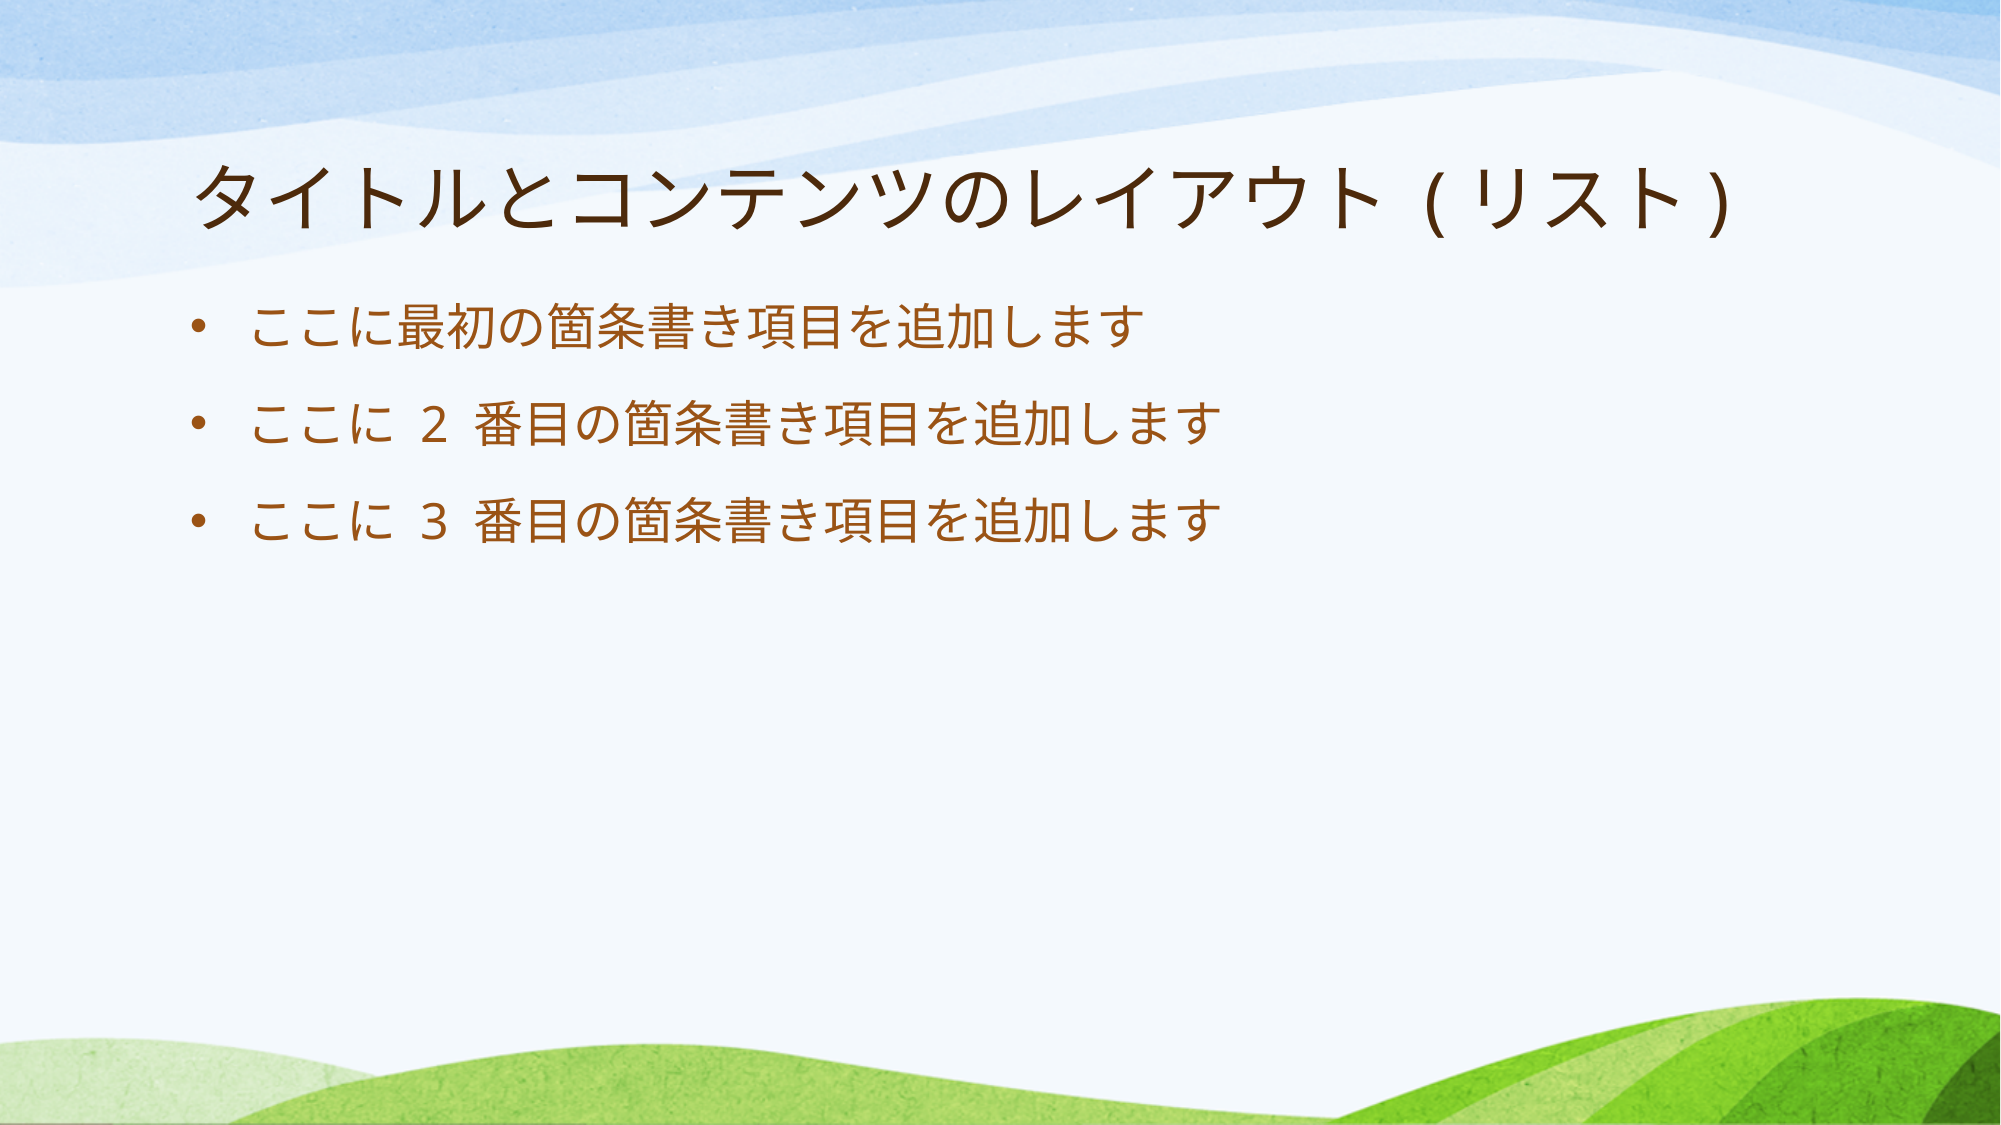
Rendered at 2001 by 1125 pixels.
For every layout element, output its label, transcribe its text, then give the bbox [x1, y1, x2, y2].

picture [0, 0, 2001, 1125]
list ここに最初の箇条書き項目を追加します ここに 2 番目の箇条書き項目を追加します ここに 3 番目の箇条書き項目を追加します [174, 287, 1825, 982]
title タイトルとコンテンツのレイアウト (リスト) [174, 50, 1825, 250]
